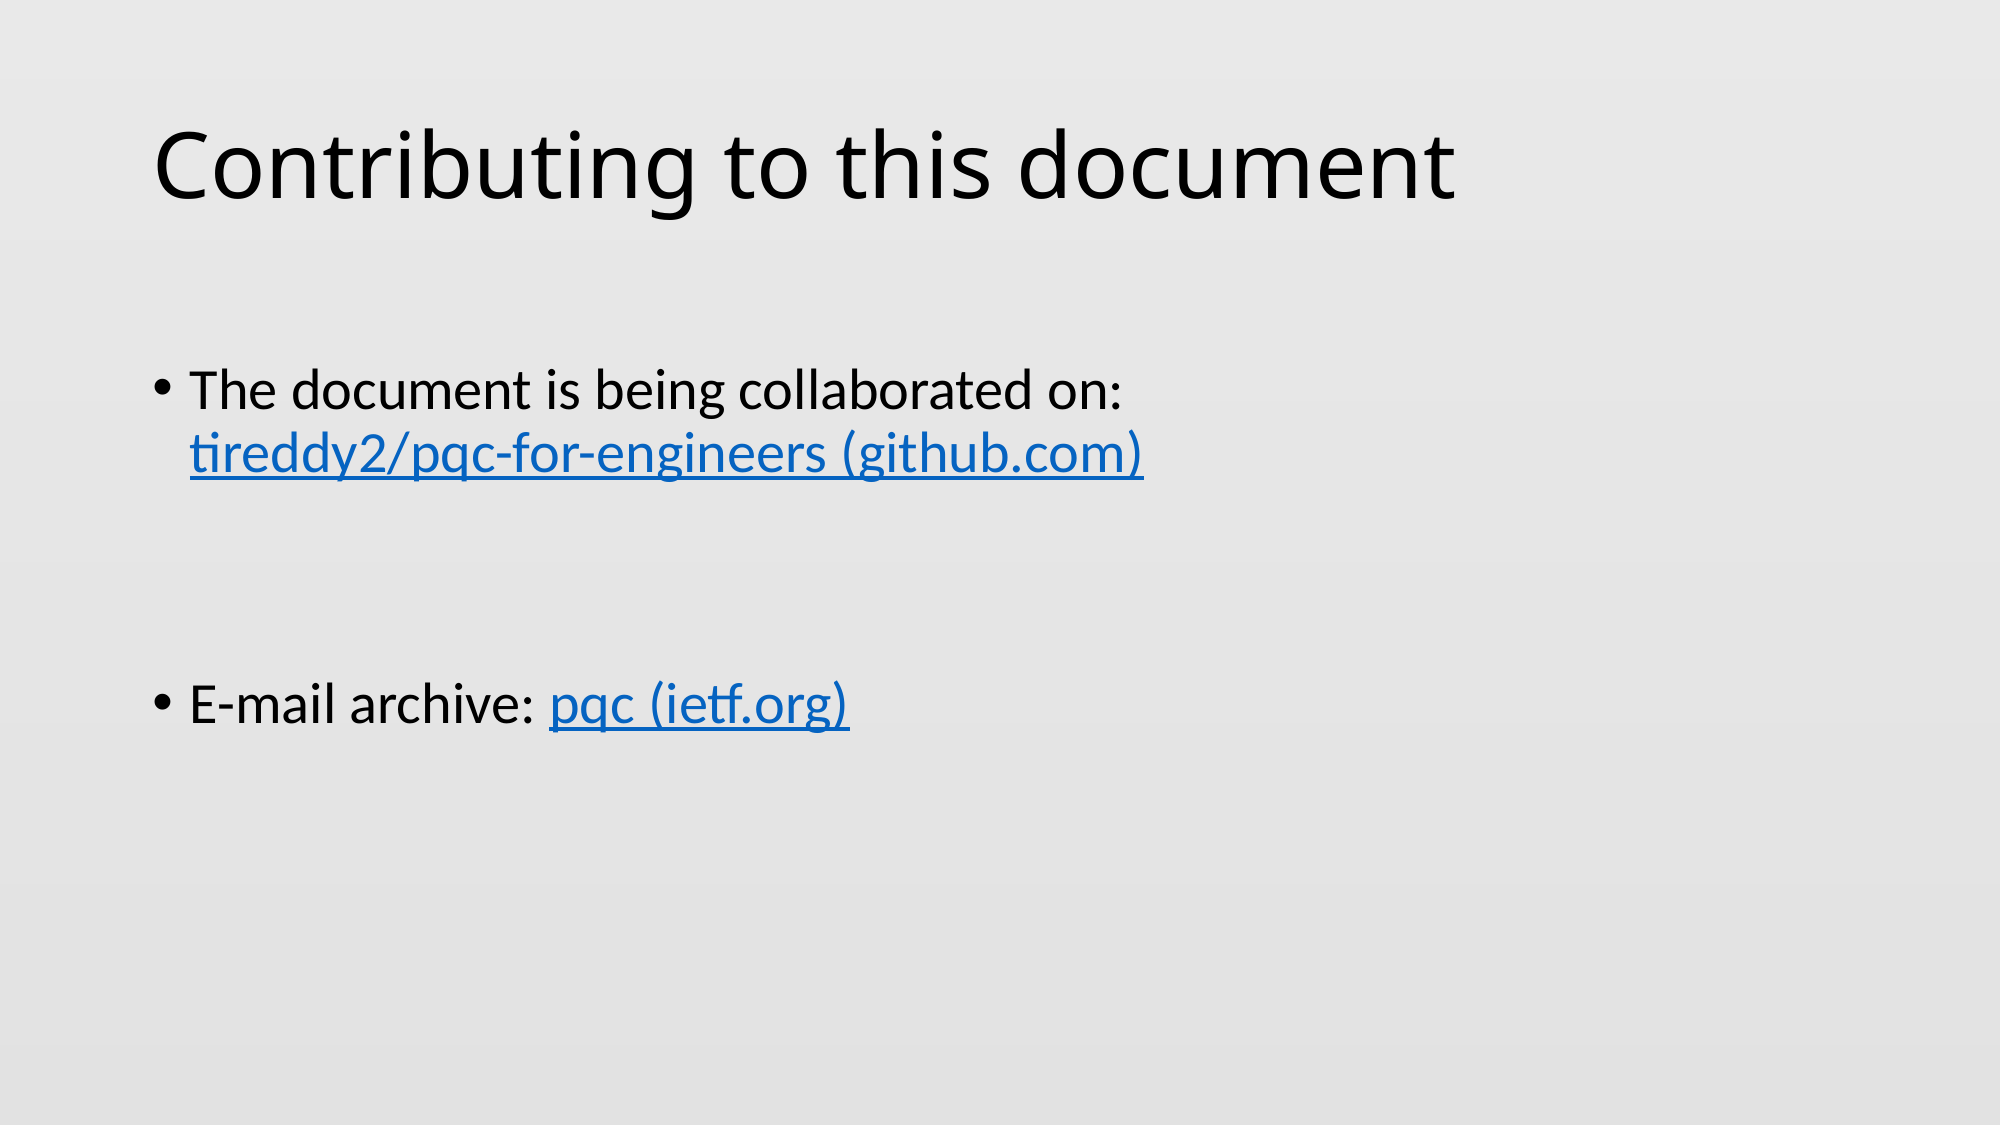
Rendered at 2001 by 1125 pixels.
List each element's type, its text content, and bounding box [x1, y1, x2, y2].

list The document is being collaborated on: tireddy2/pqc-for-engineers (github.com) E-mail archive: pqc (ietf.org) [137, 351, 1863, 1066]
title Contributing to this document [137, 59, 1863, 278]
